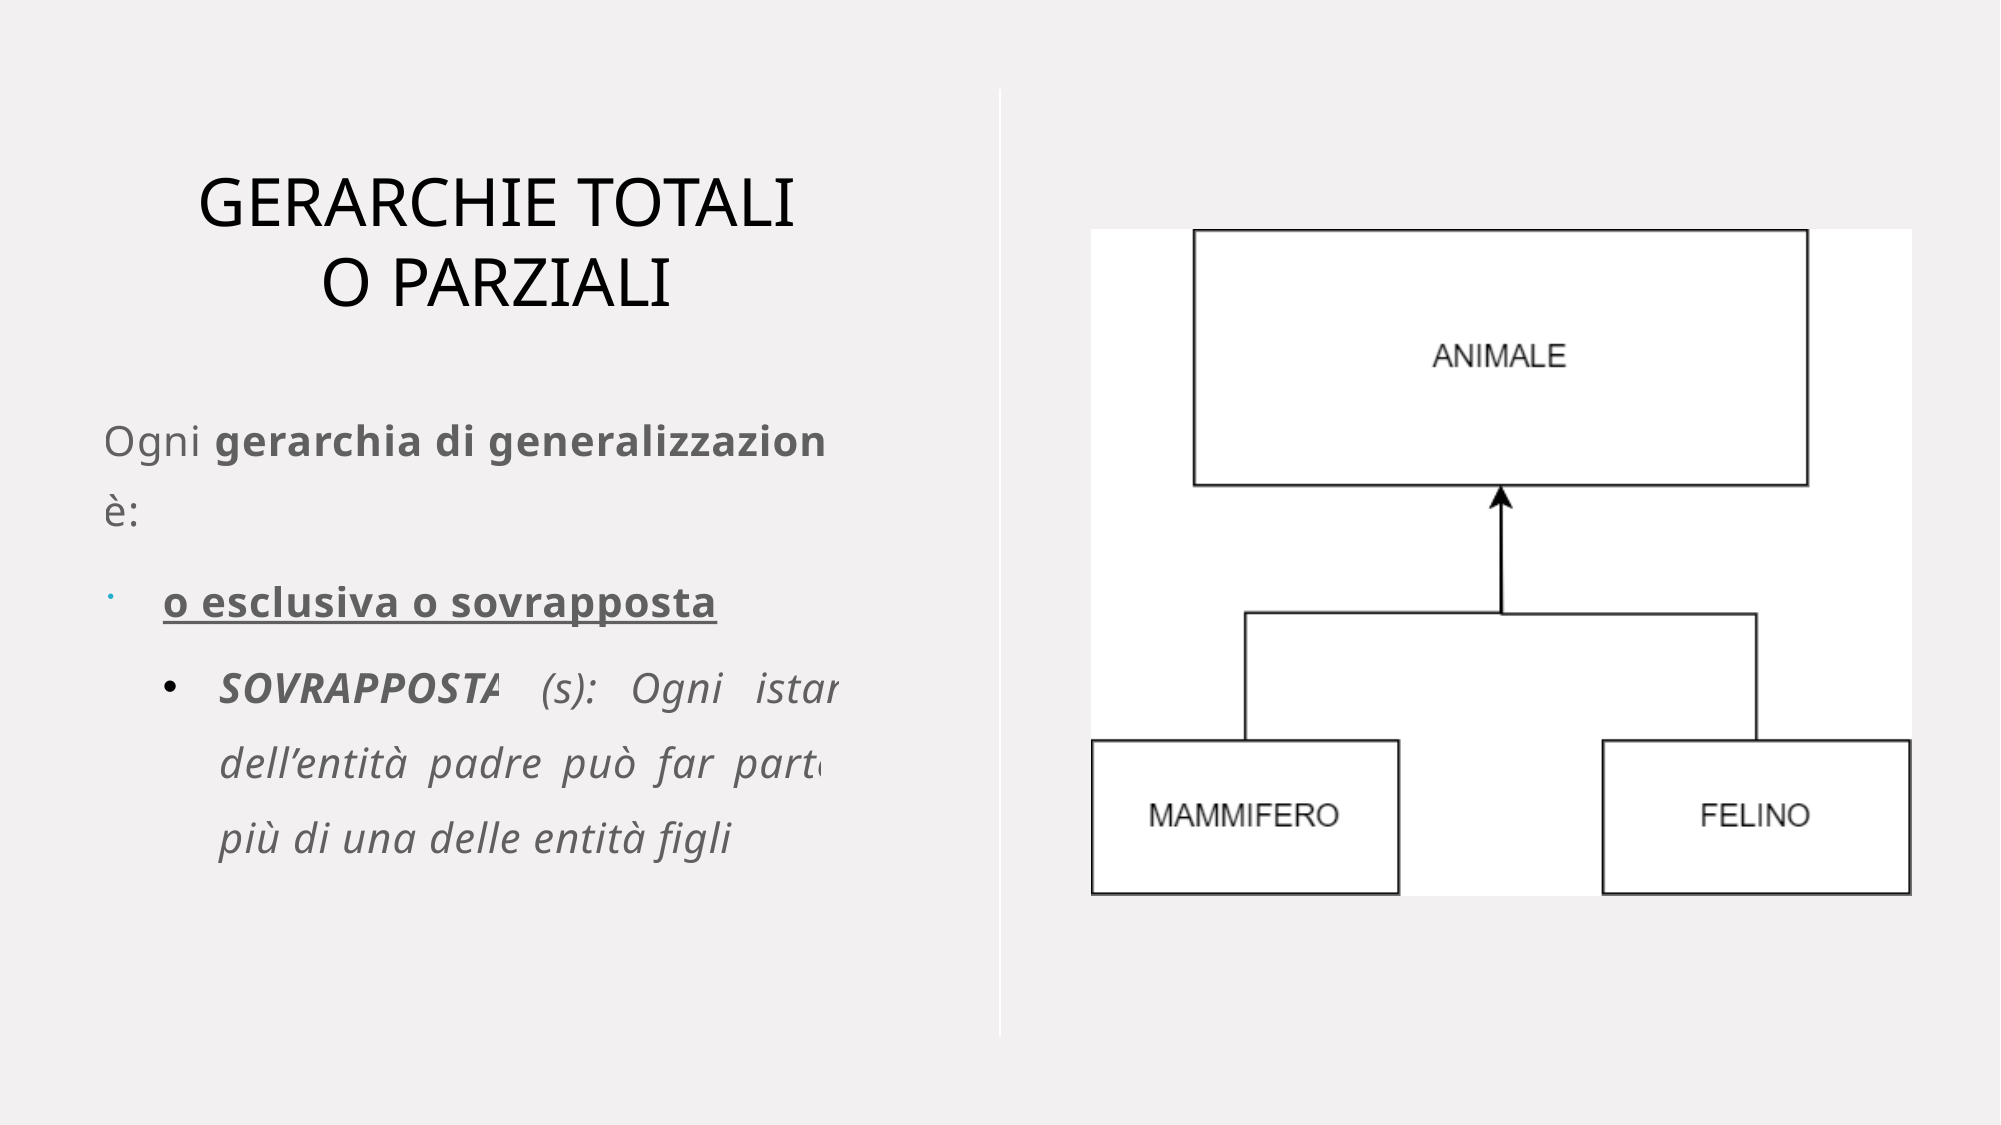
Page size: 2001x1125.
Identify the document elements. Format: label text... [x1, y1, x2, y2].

title GERARCHIE TOTALI O PARZIALI [162, 64, 832, 327]
picture [1090, 228, 1912, 897]
text_box [0, 0, 2000, 1125]
list Ogni gerarchia di generalizzazione è: o esclusiva o sovrapposta SOVRAPPOSTA (s): Ogni istanza dell’entità padre può far parte di più di una delle entità figlie. [88, 387, 912, 1061]
